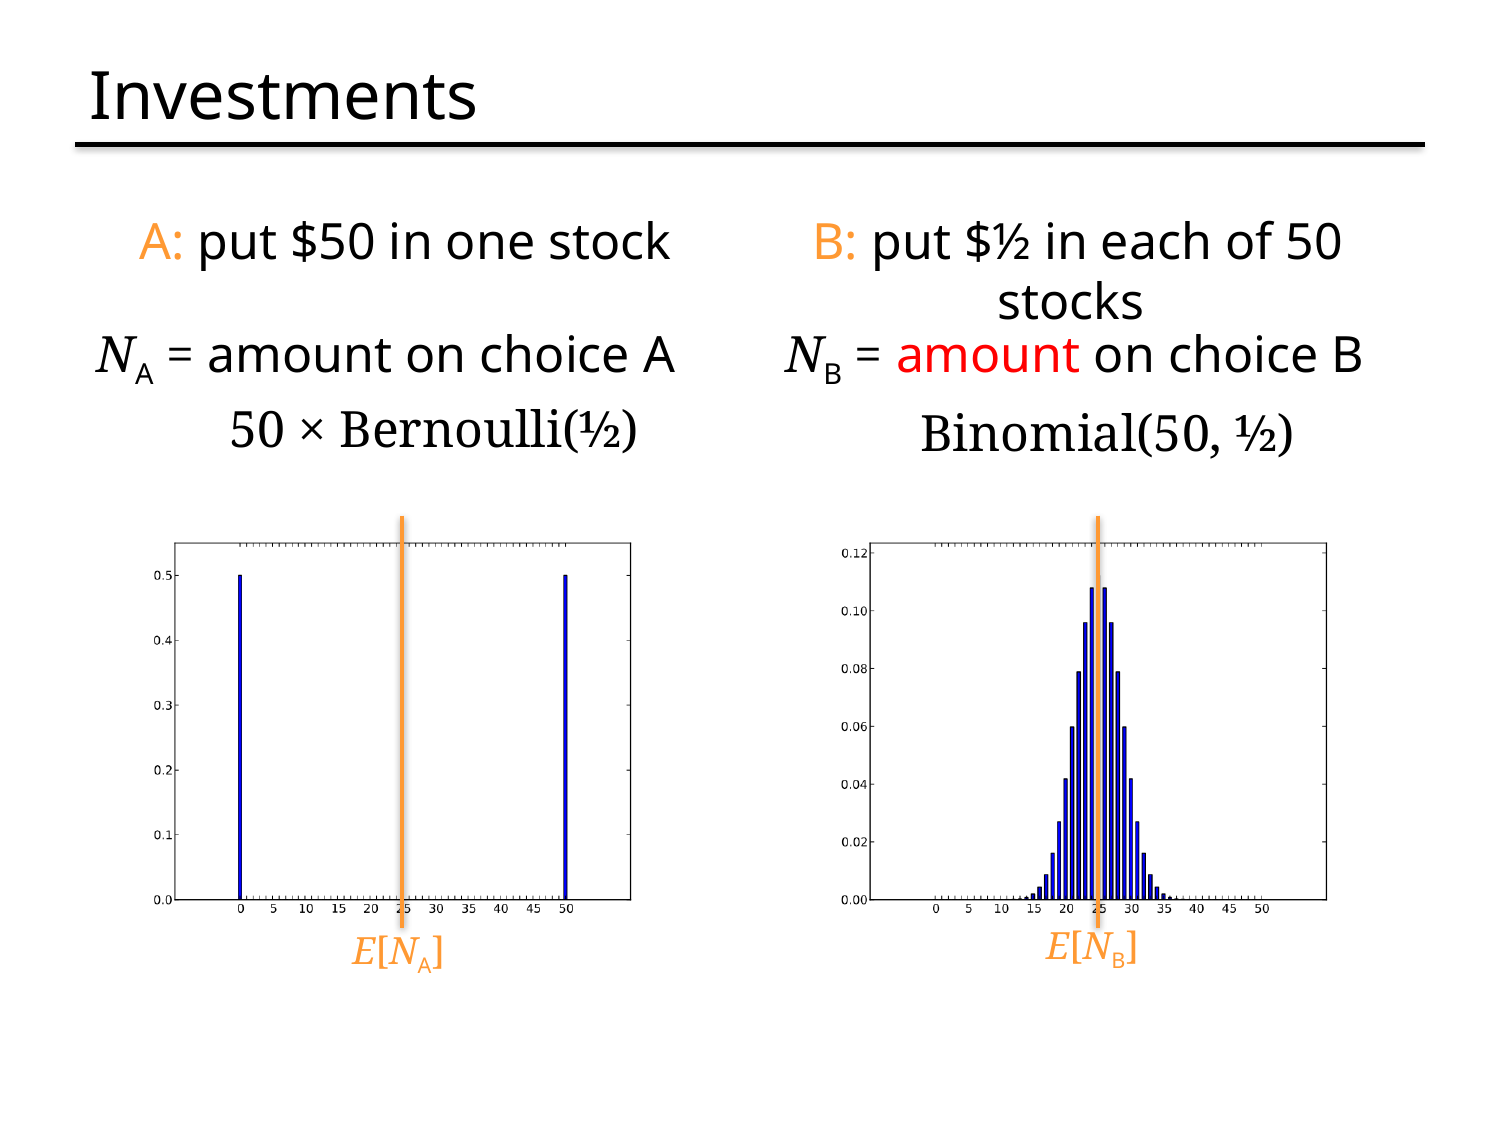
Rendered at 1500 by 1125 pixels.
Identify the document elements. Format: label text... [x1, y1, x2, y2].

title Investments [75, 45, 1425, 145]
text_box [1032, 515, 1163, 976]
text_box NB = amount on choice B [737, 337, 1425, 398]
picture [100, 498, 688, 943]
picture [796, 498, 1384, 943]
text_box NA = amount on choice A [74, 314, 711, 398]
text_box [338, 515, 469, 981]
text_box A: put $50 in one stock [74, 201, 730, 277]
text_box Binomial(50, ½) [905, 393, 1310, 469]
text_box B: put $½ in each of 50 stocks [730, 201, 1425, 337]
text_box 50 × Bernoulli(½) [214, 390, 654, 466]
